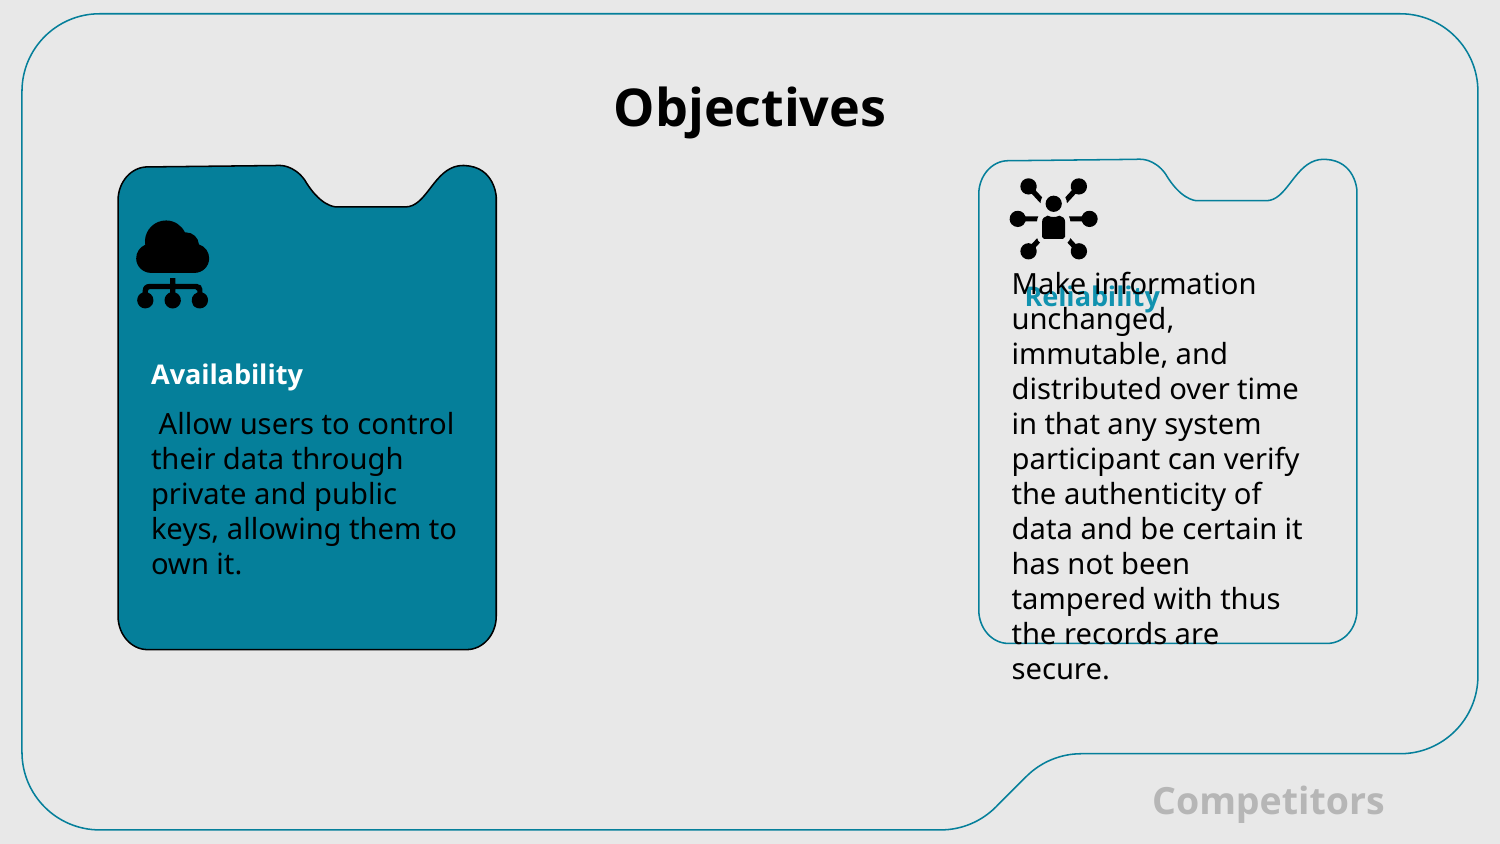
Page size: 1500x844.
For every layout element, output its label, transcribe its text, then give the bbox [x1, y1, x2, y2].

text_box [978, 159, 1357, 644]
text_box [1009, 178, 1098, 260]
subtitle Allow users to control their data through private and public keys, allowing them to own it. [136, 438, 479, 547]
text_box Competitors [1079, 769, 1458, 830]
title Availability [136, 339, 479, 408]
text_box [118, 165, 497, 650]
title Reliability [1009, 261, 1352, 331]
title Objectives [118, 59, 1382, 154]
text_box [135, 220, 210, 309]
subtitle Make information unchanged, immutable, and distributed over time in that any system participant can verify the authenticity of data and be certain it has not been tampered with thus the records are secure. [996, 438, 1340, 547]
